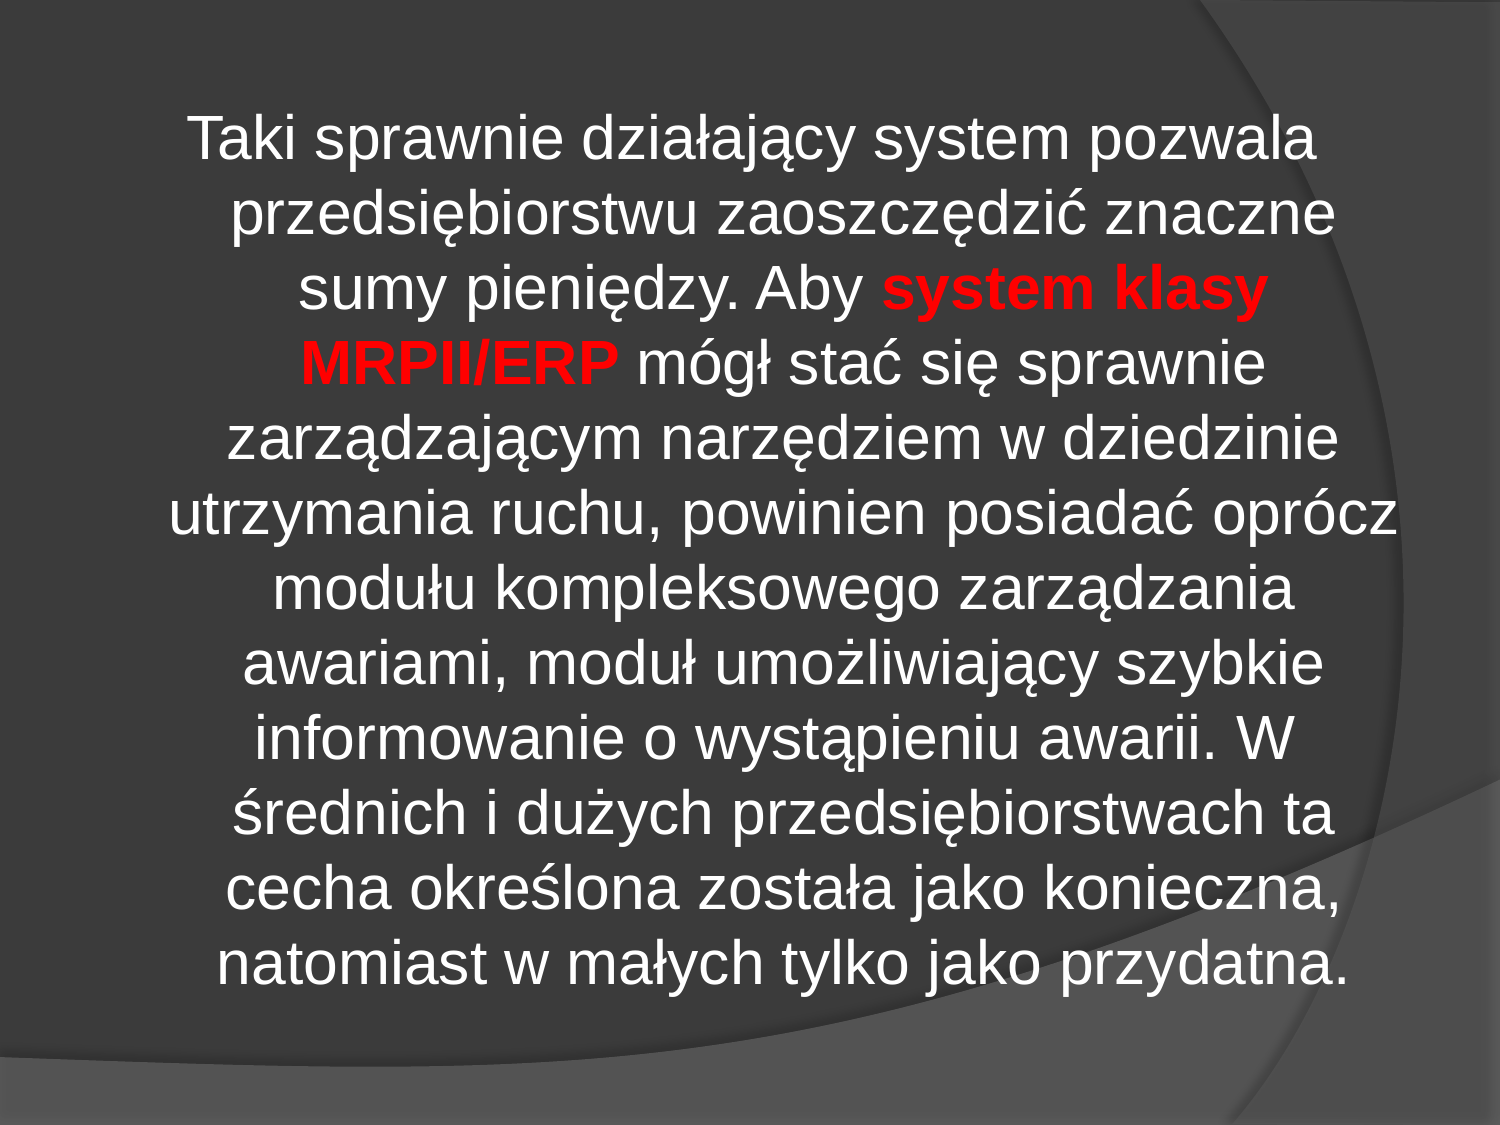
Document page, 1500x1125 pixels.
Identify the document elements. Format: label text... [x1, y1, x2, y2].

list Taki sprawnie działający system pozwala przedsiębiorstwu zaoszczędzić znaczne sumy pieniędzy. Aby system klasy MRPII/ERP mógł stać się sprawnie zarządzającym narzędziem w dziedzinie utrzymania ruchu, powinien posiadać oprócz modułu kompleksowego zarządzania awariami, moduł umożliwiający szybkie informowanie o wystąpieniu awarii. W średnich i dużych przedsiębiorstwach ta cecha określona została jako konieczna, natomiast w małych tylko jako przydatna. [75, 90, 1425, 1005]
